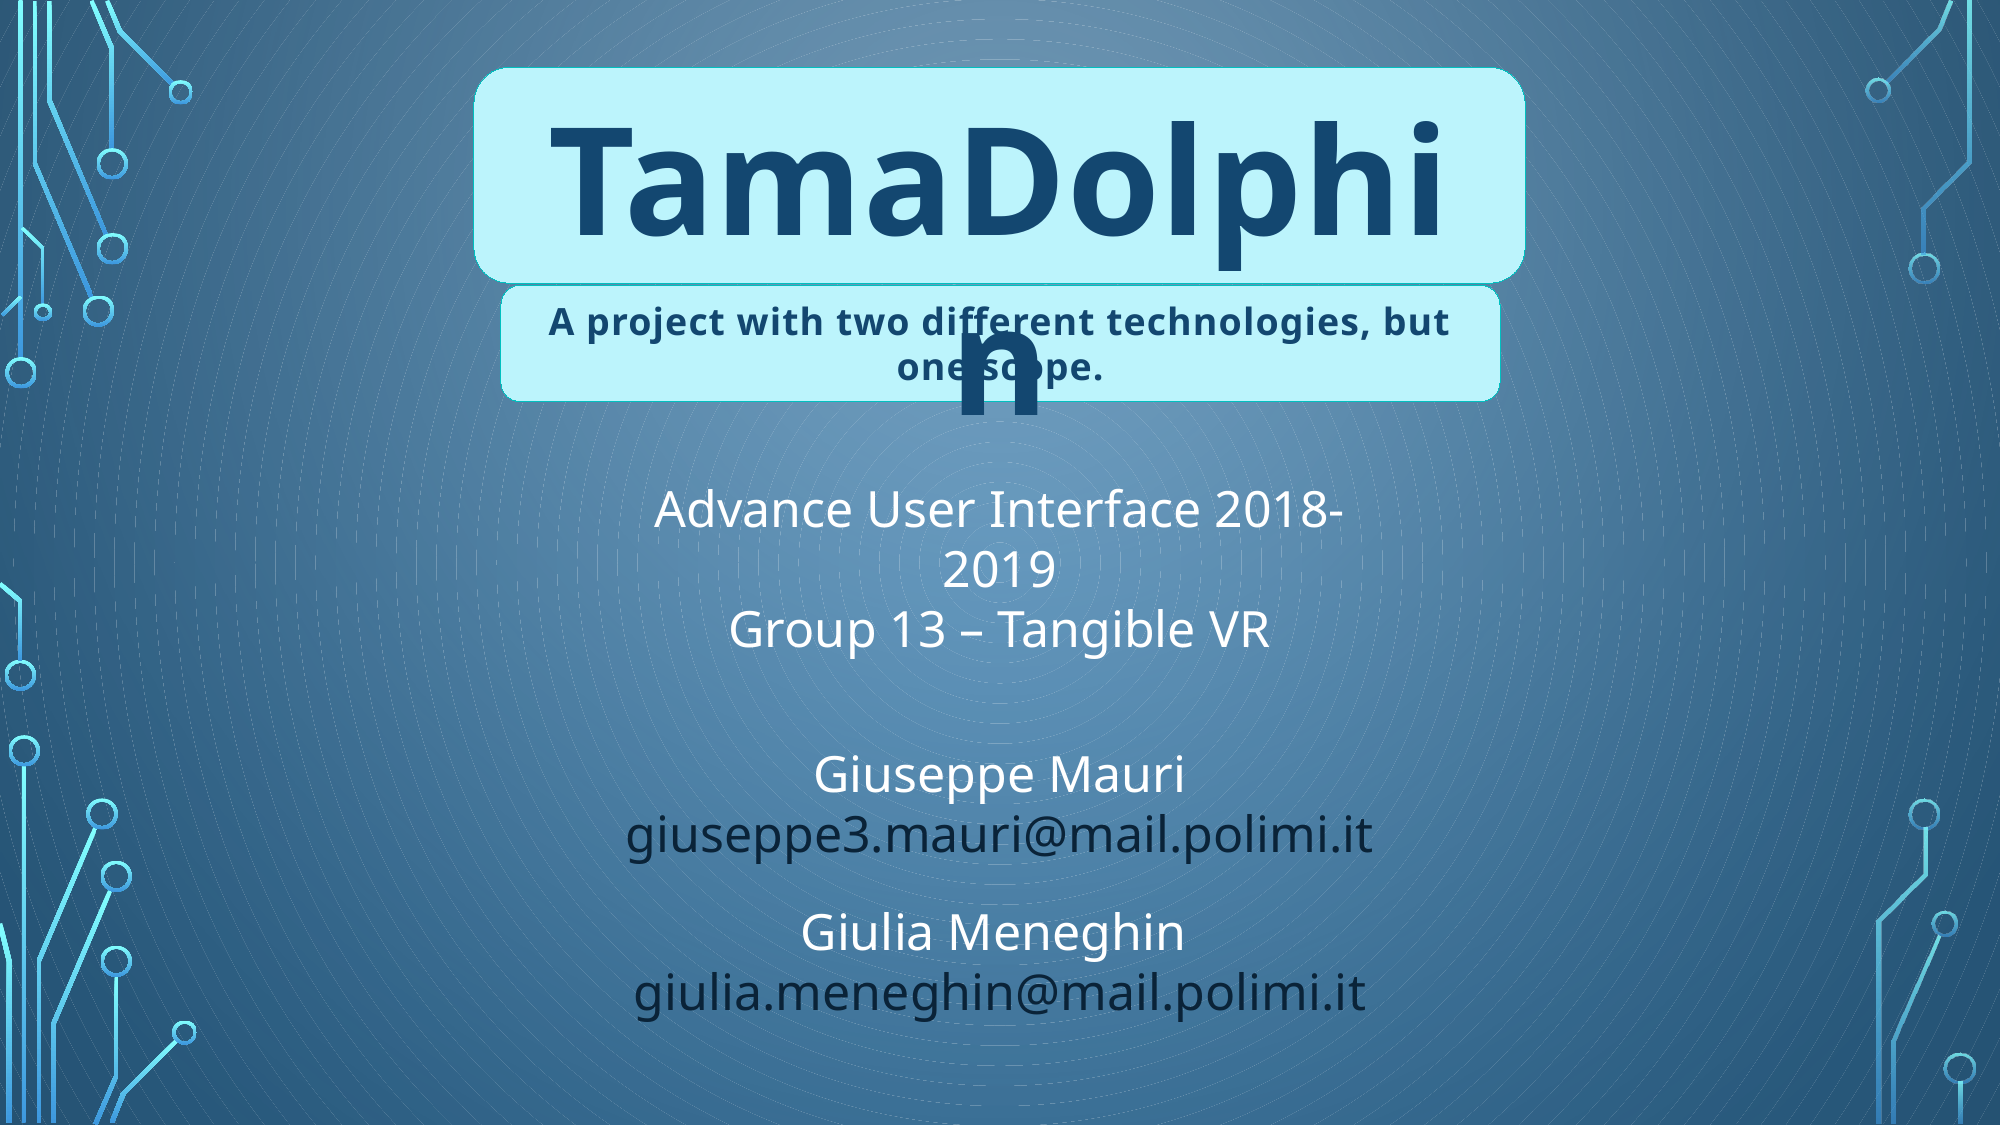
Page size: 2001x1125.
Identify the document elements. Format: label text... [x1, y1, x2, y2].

text_box A project with two different technologies, but one scope. [500, 285, 1501, 402]
text_box TamaDolphin [473, 67, 1526, 284]
text_box Advance User Interface 2018-2019 Group 13 – Tangible VR [590, 470, 1409, 666]
text_box Giuseppe Mauri giuseppe3.mauri@mail.polimi.it Giulia Meneghin giulia.meneghin@mail.polimi.it [500, 735, 1500, 1028]
